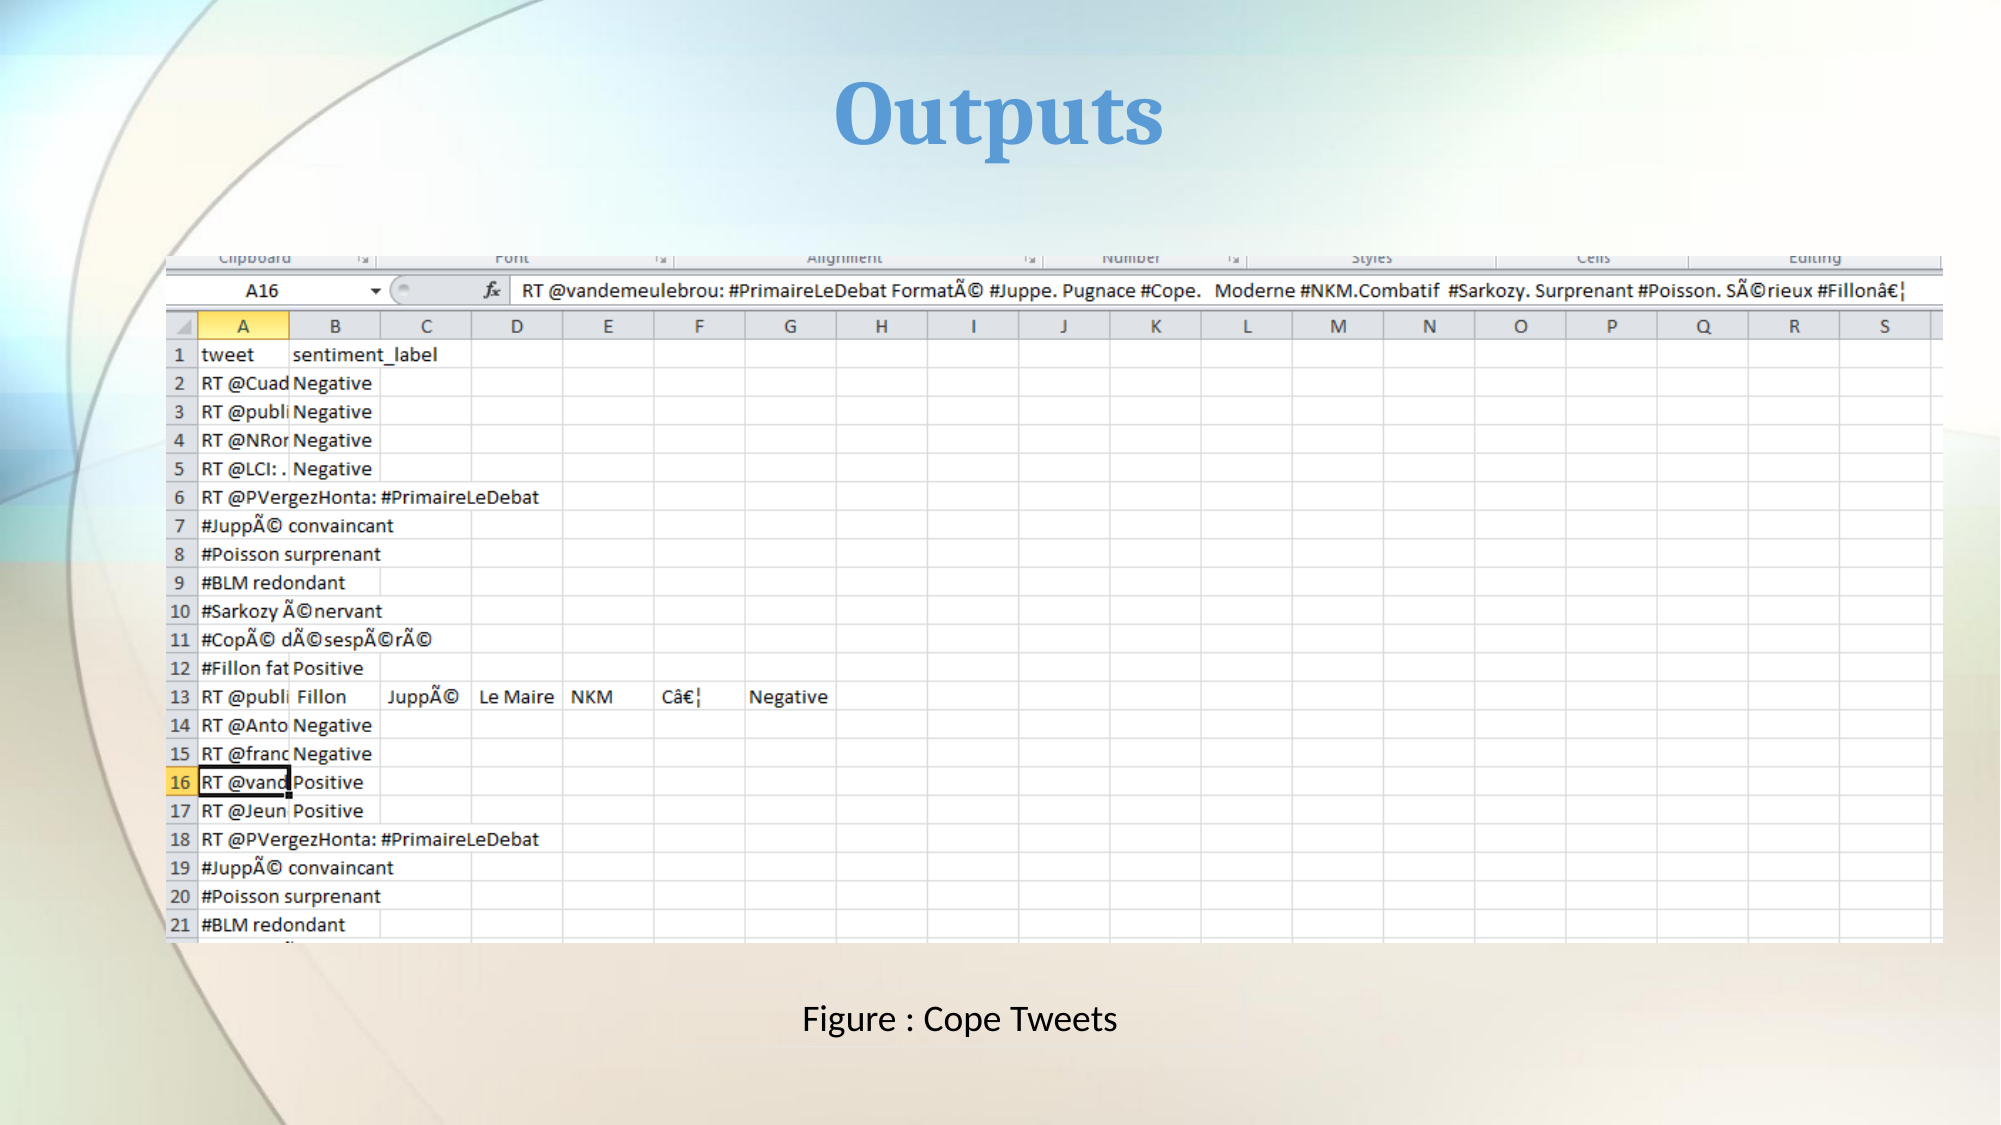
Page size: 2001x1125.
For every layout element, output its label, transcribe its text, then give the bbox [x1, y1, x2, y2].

title Outputs [137, 41, 1863, 174]
picture [0, 0, 2001, 1125]
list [165, 255, 1944, 944]
text_box Figure : Cope Tweets [675, 986, 1245, 1047]
